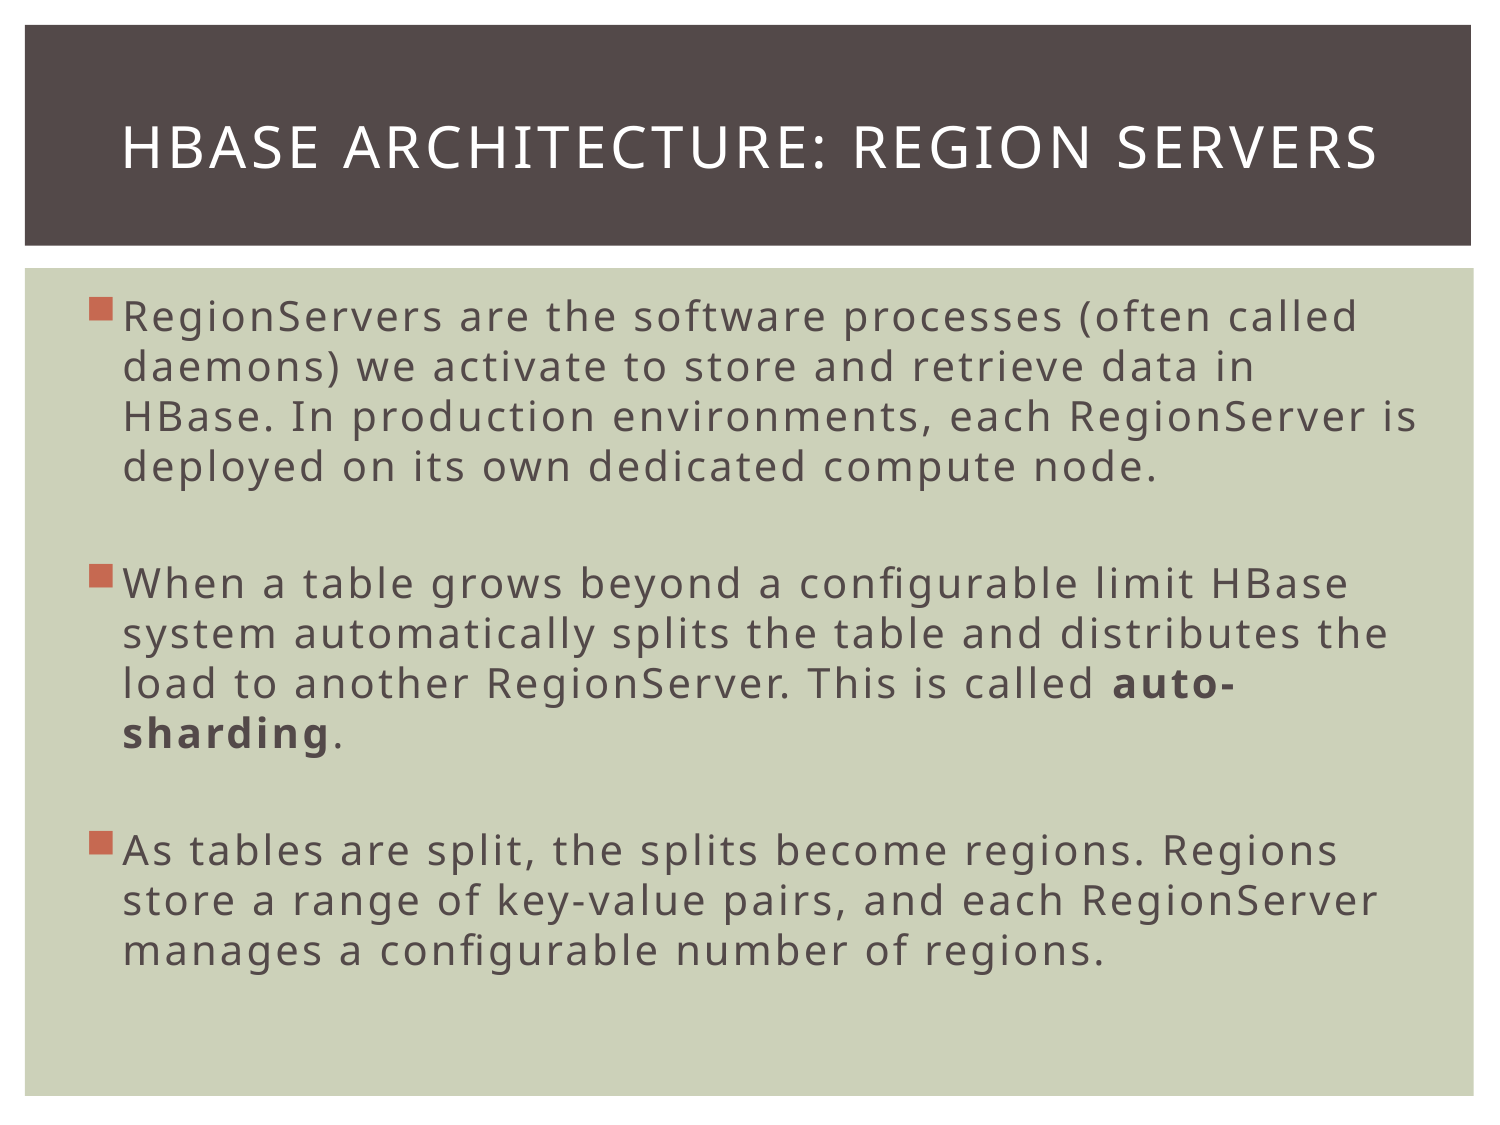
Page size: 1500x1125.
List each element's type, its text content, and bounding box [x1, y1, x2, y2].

list RegionServers are the software processes (often called daemons) we activate to store and retrieve data in HBase. In production environments, each RegionServer is deployed on its own dedicated compute node. When a table grows beyond a configurable limit HBase system automatically splits the table and distributes the load to another RegionServer. This is called auto-sharding. As tables are split, the splits become regions. Regions store a range of key-value pairs, and each RegionServer manages a configurable number of regions. [62, 281, 1442, 1005]
title Hbase architecture: region servers [62, 58, 1438, 232]
